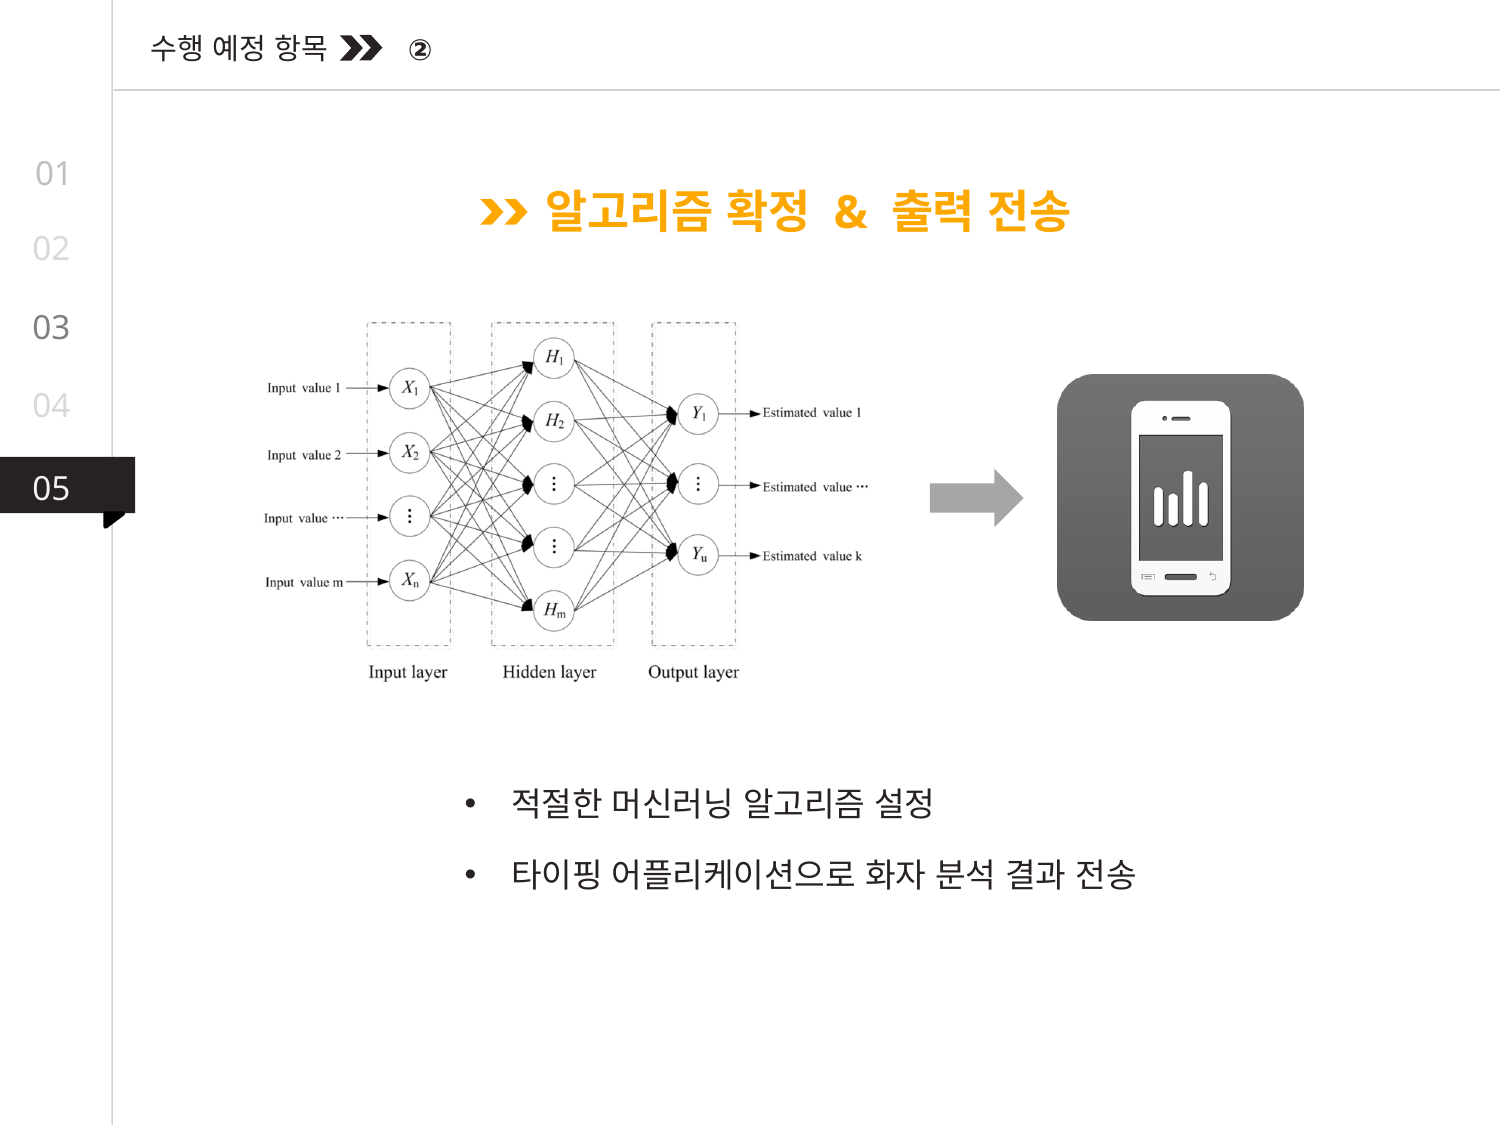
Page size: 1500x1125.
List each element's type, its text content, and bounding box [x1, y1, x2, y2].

picture [1056, 374, 1304, 622]
text_box 04 [17, 376, 92, 432]
text_box 03 [17, 298, 92, 354]
text_box 타이핑 어플리케이션으로 화자 분석 결과 전송 [449, 846, 1270, 902]
text_box [502, 197, 530, 227]
text_box [927, 466, 1026, 530]
text_box [117, 511, 126, 521]
text_box [117, 455, 137, 515]
text_box 02 [17, 219, 92, 275]
text_box [0, 455, 107, 515]
text_box 알고리즘 확정 & 출력 전송 [117, 175, 1500, 246]
text_box [478, 197, 505, 227]
text_box [103, 511, 107, 529]
text_box ② [393, 23, 645, 74]
text_box 01 [20, 144, 107, 200]
text_box [357, 32, 384, 63]
picture [261, 316, 872, 687]
text_box 수행 예정 항목 [135, 22, 387, 73]
text_box 적절한 머신러닝 알고리즘 설정 [449, 775, 1216, 831]
text_box 05 [17, 459, 92, 515]
